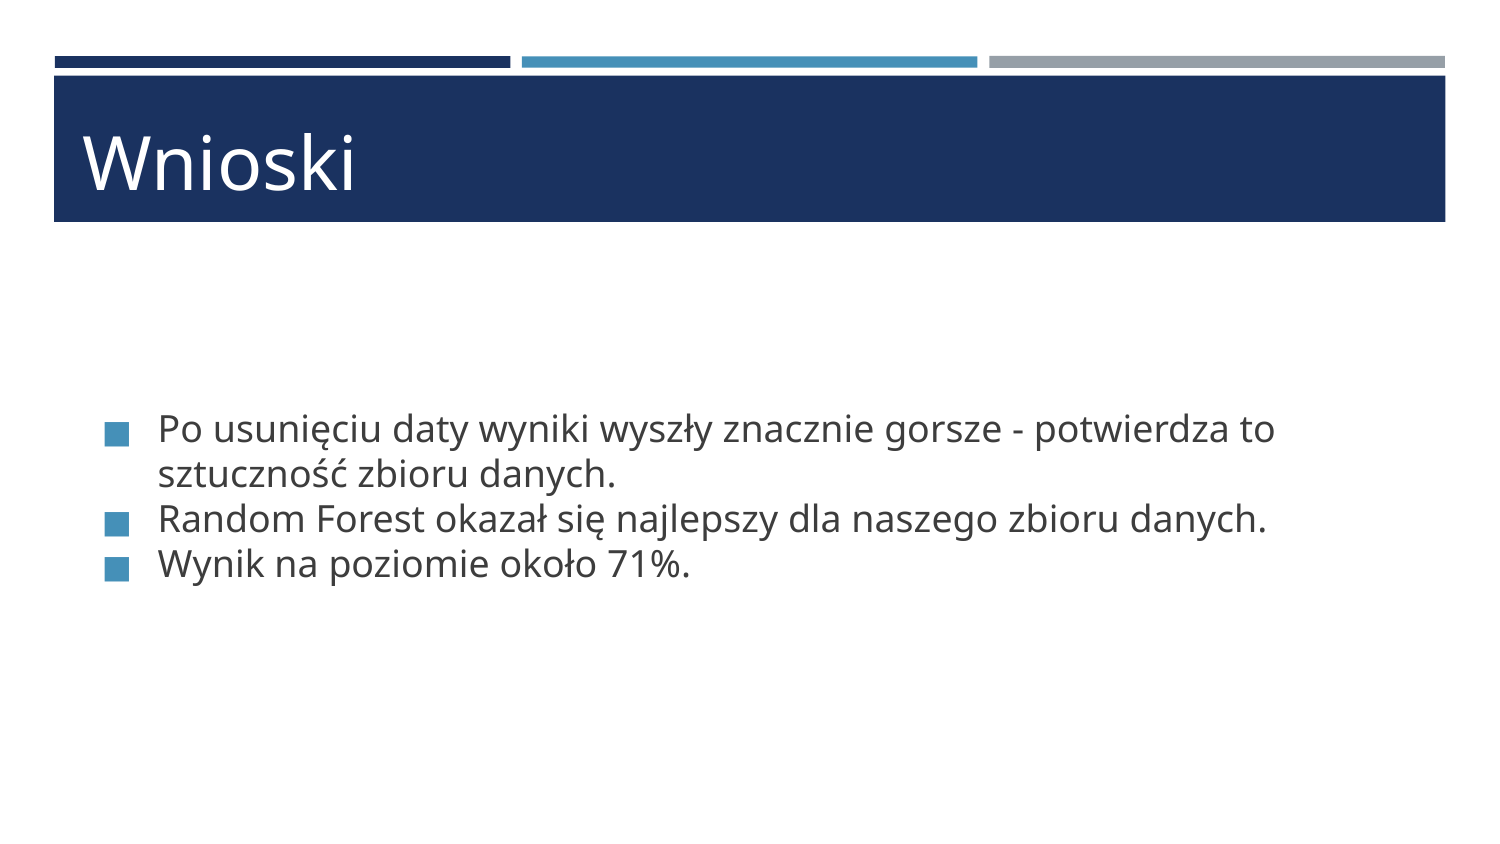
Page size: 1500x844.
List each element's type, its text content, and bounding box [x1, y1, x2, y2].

list Po usunięciu daty wyniki wyszły znacznie gorsze - potwierdza to sztuczność zbioru danych. Random Forest okazał się najlepszy dla naszego zbioru danych. Wynik na poziomie około 71%. [71, 268, 1429, 721]
title Wnioski [71, 86, 1429, 212]
